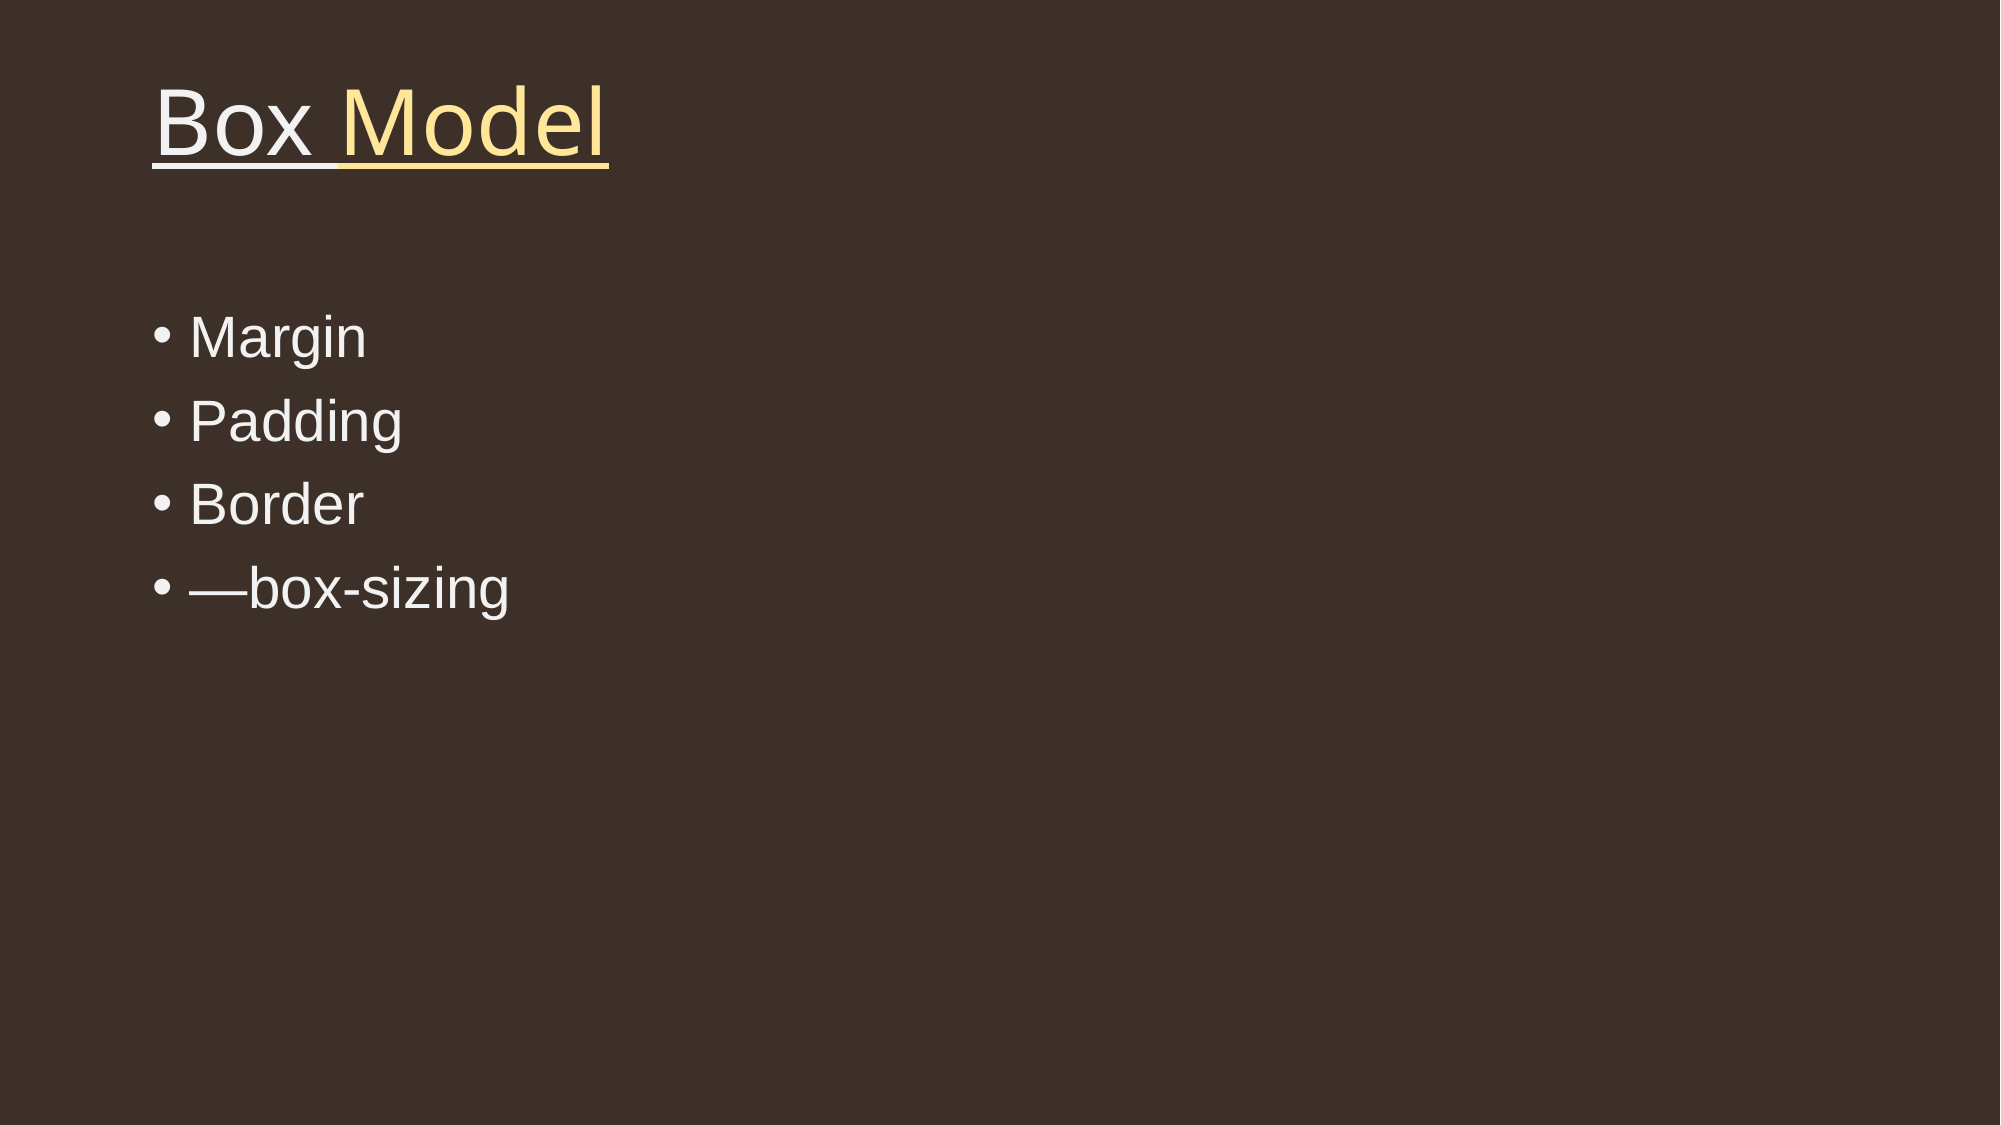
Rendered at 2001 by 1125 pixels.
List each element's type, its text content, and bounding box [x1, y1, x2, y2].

list Margin Padding Border —box-sizing [137, 299, 1863, 1014]
title Box Model [137, 59, 1863, 278]
